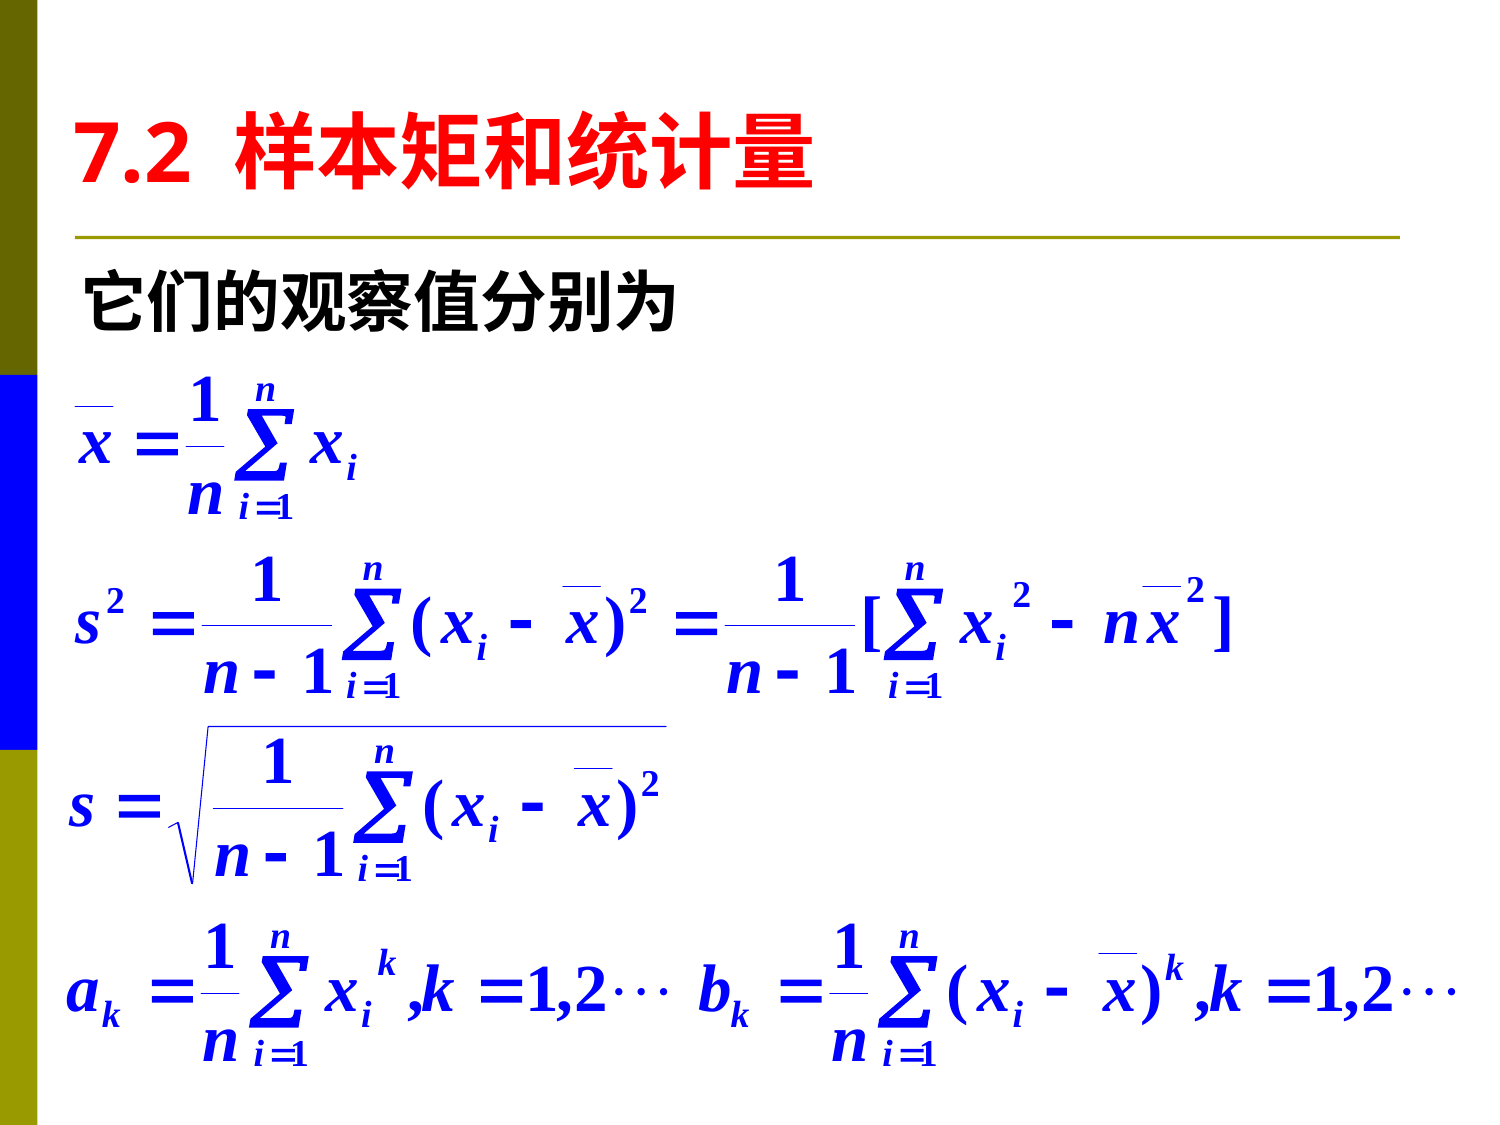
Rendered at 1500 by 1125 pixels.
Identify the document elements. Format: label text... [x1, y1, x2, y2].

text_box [64, 721, 669, 888]
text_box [696, 909, 1462, 1071]
text_box 7.2 样本矩和统计量 [58, 92, 832, 207]
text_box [70, 542, 1233, 703]
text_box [71, 362, 367, 524]
text_box 它们的观察值分别为 [65, 252, 696, 347]
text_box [64, 909, 673, 1071]
